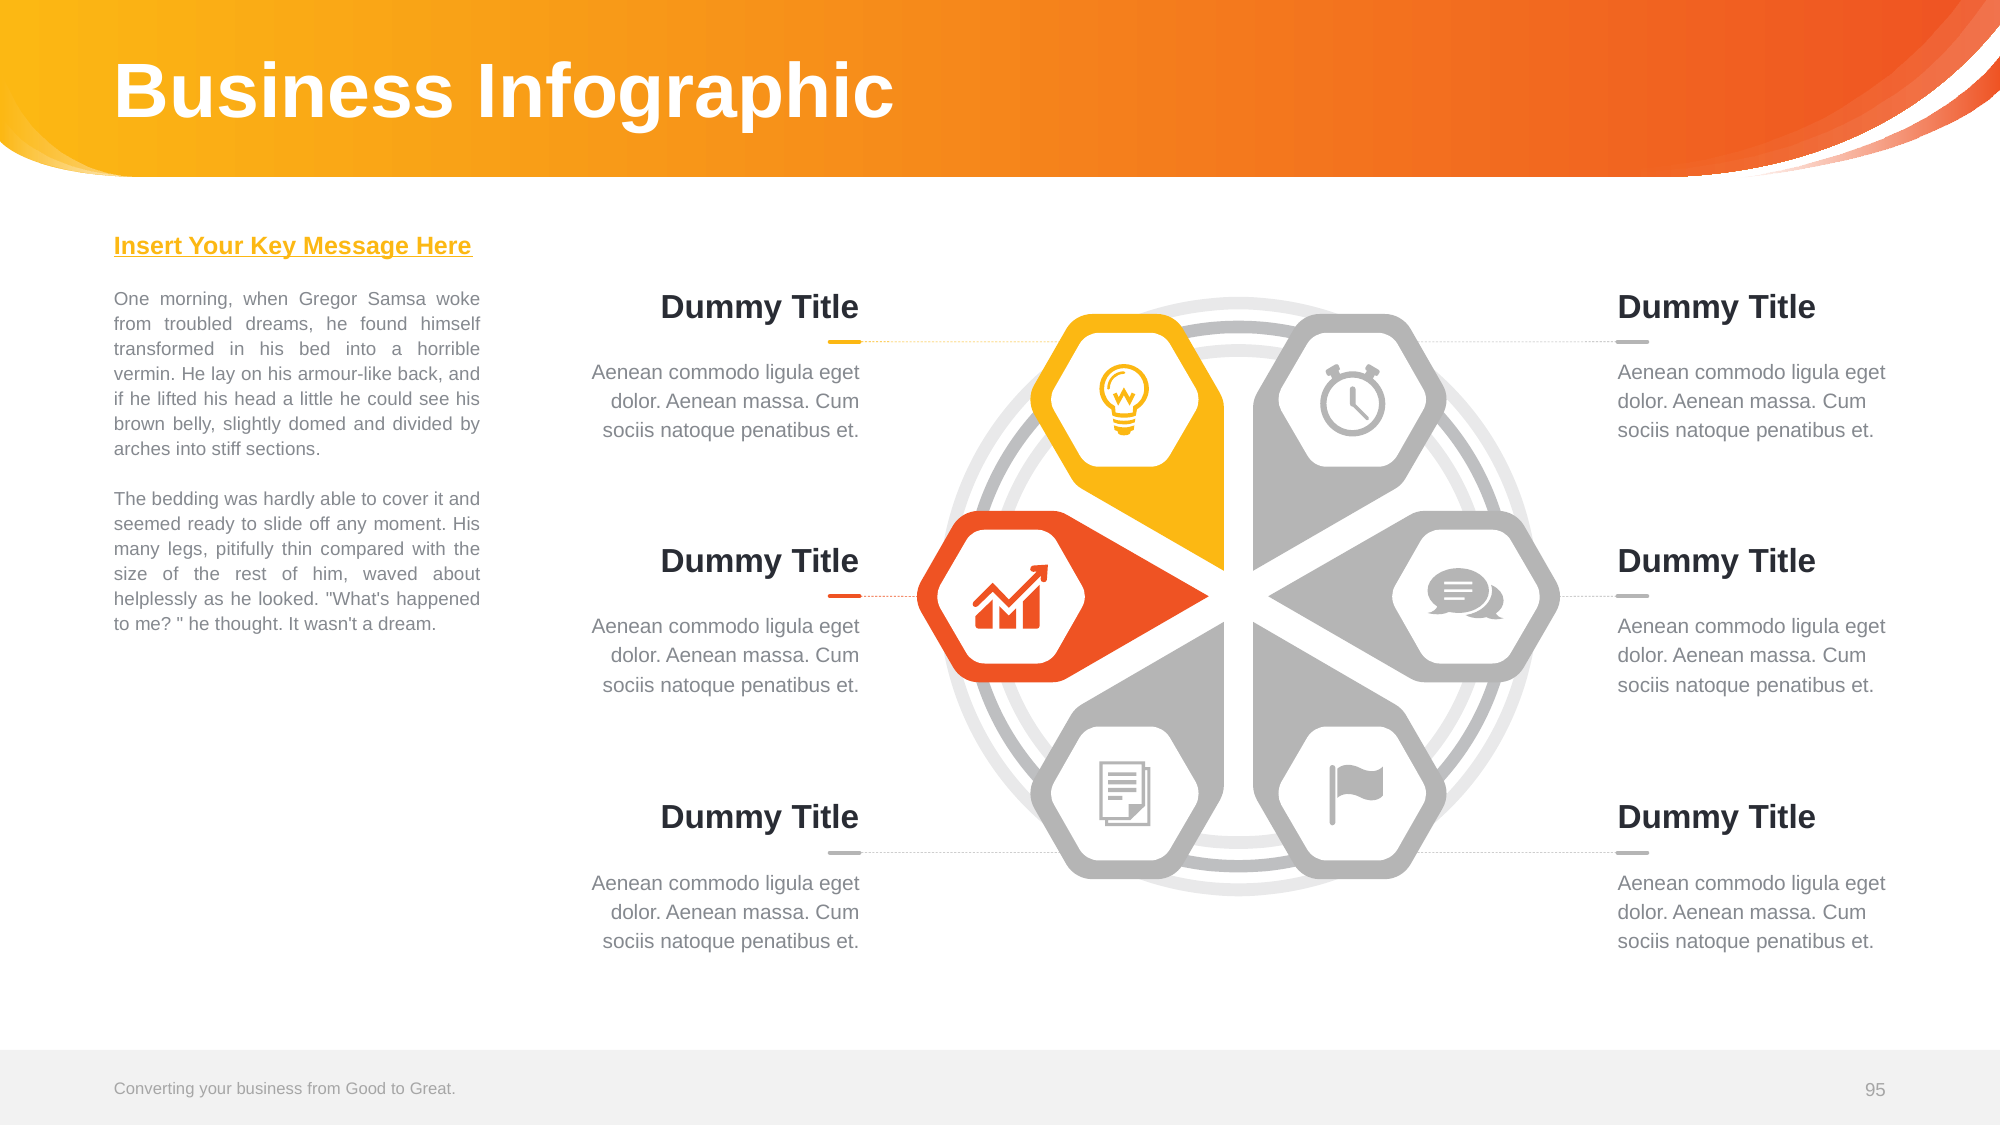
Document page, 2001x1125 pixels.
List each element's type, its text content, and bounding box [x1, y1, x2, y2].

list Insert Your Key Message Here One morning, when Gregor Samsa woke from troubled dreams, he found himself transformed in his bed into a horrible vermin. He lay on his armour-like back, and if he lifted his head a little he could see his brown belly, slightly domed and divided by arches into stiff sections. The bedding was hardly able to cover it and seemed ready to slide off any moment. His many legs, pitifully thin compared with the size of the rest of him, waved about helplessly as he looked. "What's happened to me? " he thought. It wasn't a dream. [114, 234, 481, 1014]
slide_number 95 [1791, 1069, 1886, 1109]
title Business Infographic [114, 7, 1886, 177]
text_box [569, 284, 1908, 954]
footer Converting your business from Good to Great. [114, 1068, 899, 1108]
